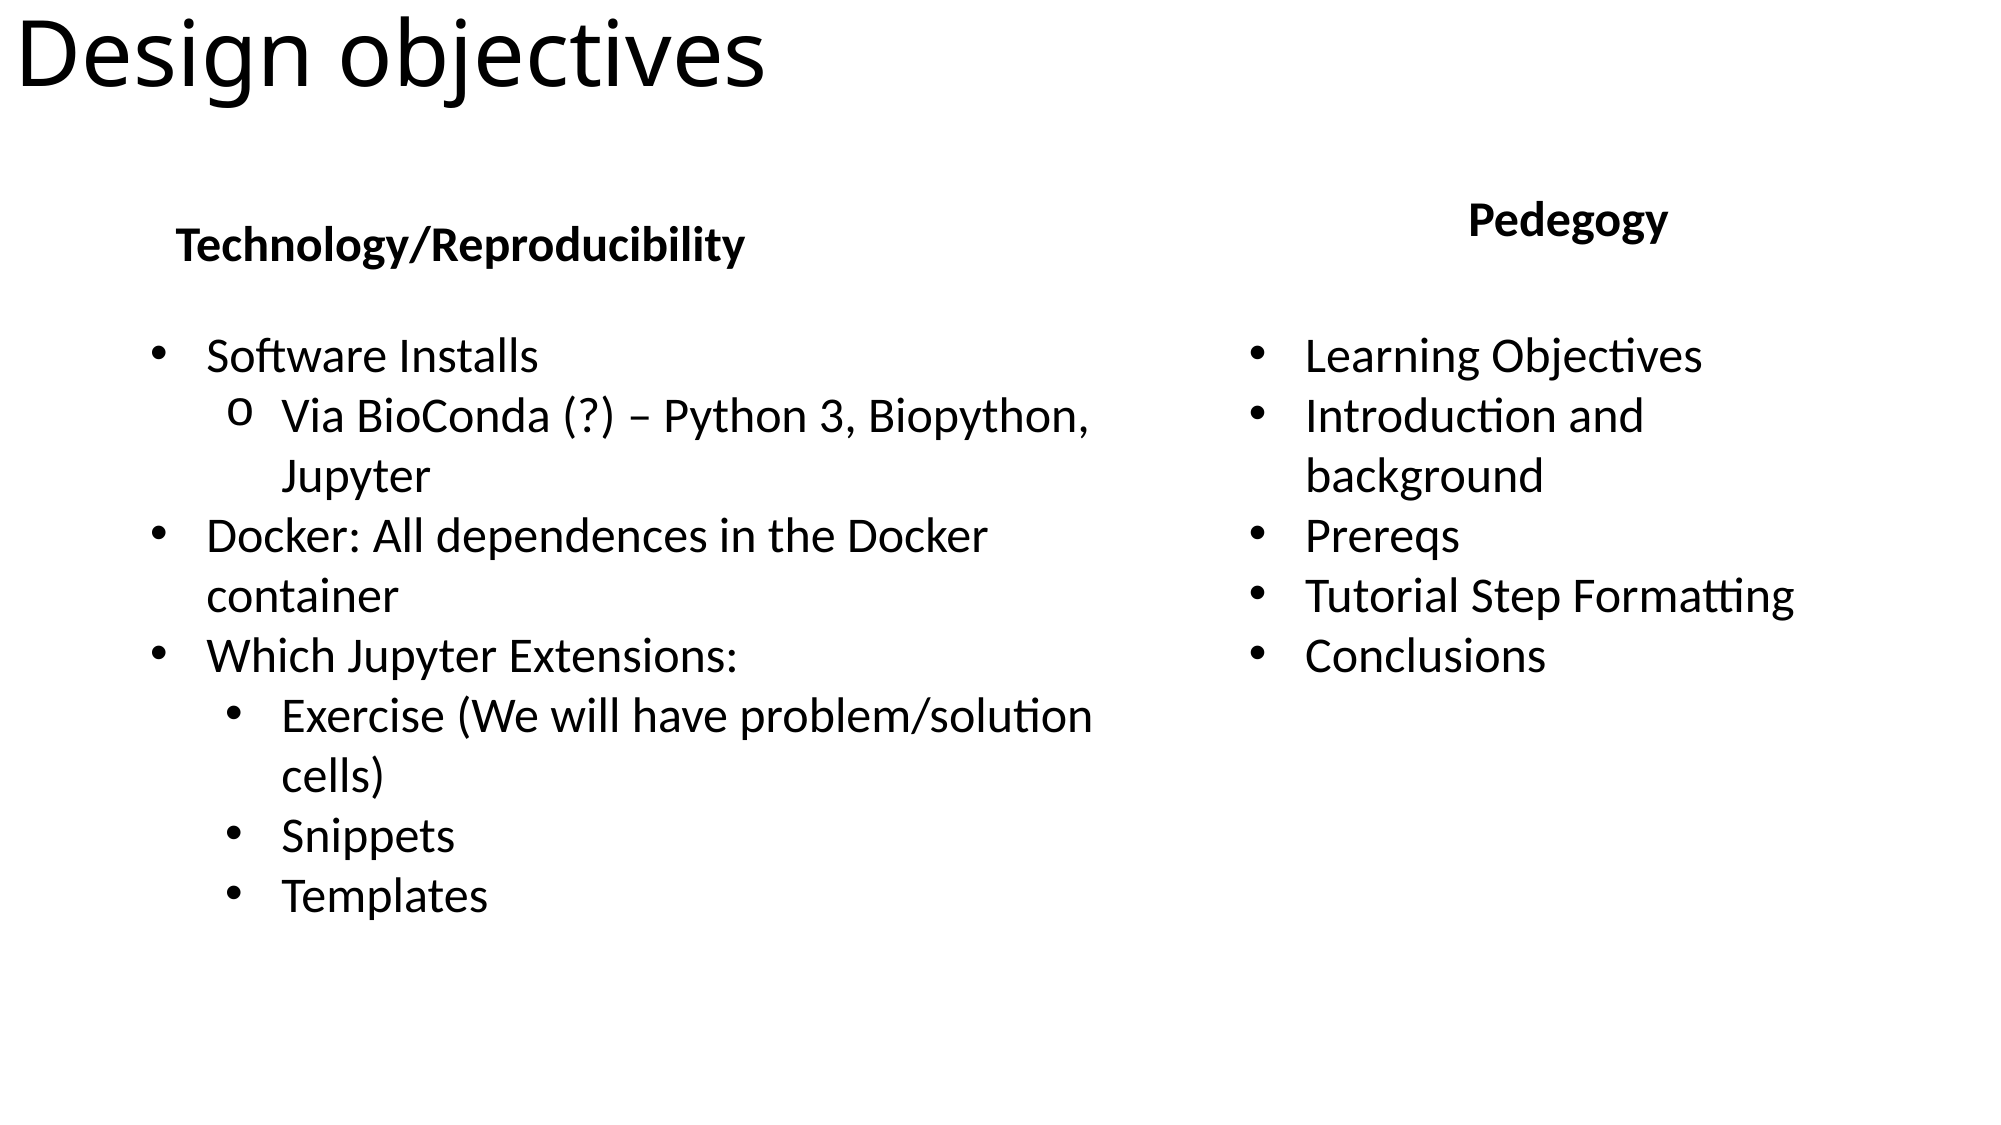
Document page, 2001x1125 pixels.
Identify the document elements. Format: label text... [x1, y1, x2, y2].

text_box Design objectives [0, 0, 1725, 218]
text_box Software Installs Via BioConda (?) – Python 3, Biopython, Jupyter Docker: All dependences in the Docker container Which Jupyter Extensions: Exercise (We will have problem/solution cells) Snippets Templates [135, 314, 1117, 990]
text_box Pedegogy [1453, 179, 1684, 255]
text_box Technology/Reproducibility [160, 204, 761, 280]
text_box Learning Objectives Introduction and background Prereqs Tutorial Step Formatting Conclusions [1234, 314, 1878, 750]
